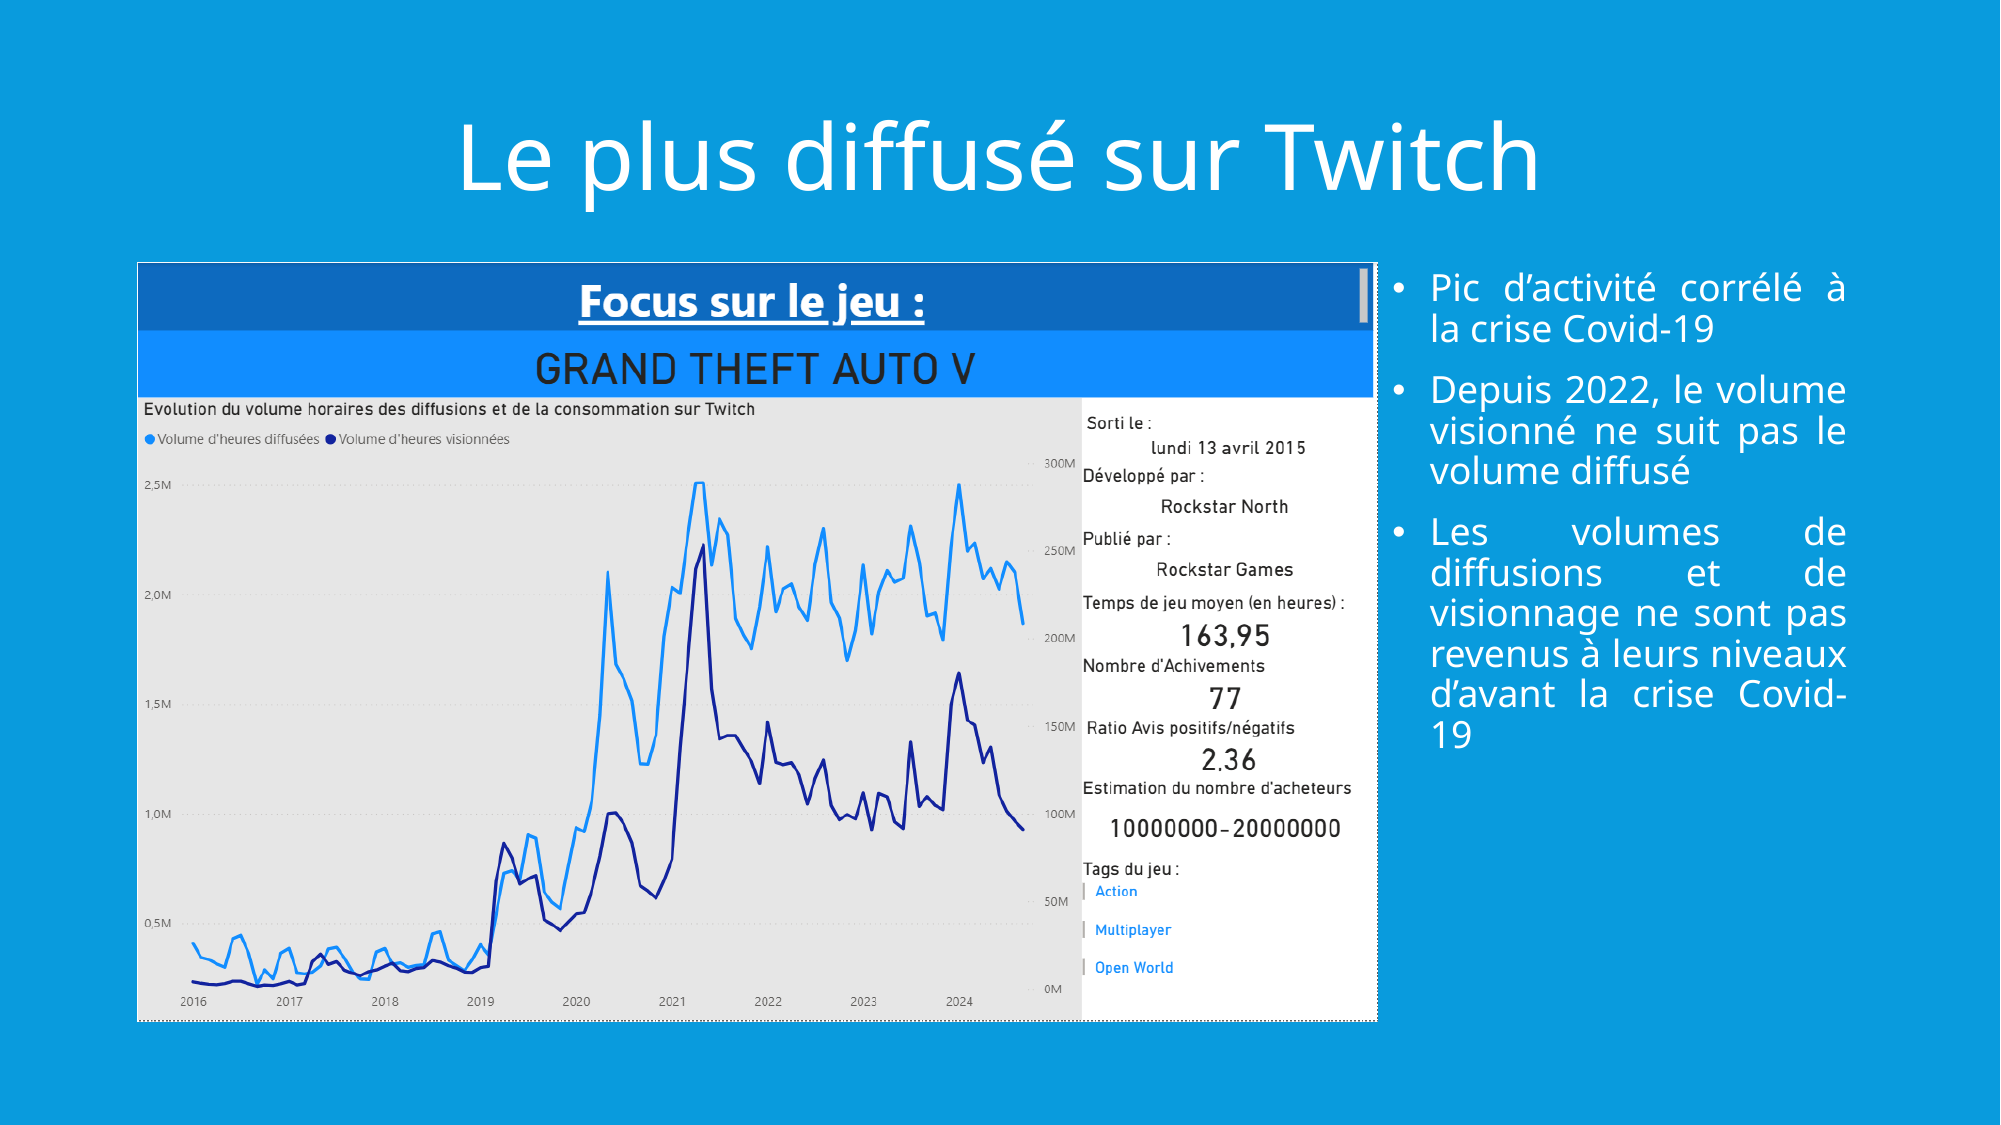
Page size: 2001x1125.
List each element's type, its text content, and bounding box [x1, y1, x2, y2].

text_box Pic d’activité corrélé à la crise Covid-19 Depuis 2022, le volume visionné ne suit pas le volume diffusé Les volumes de diffusions et de visionnage ne sont pas revenus à leurs niveaux d’avant la crise Covid-19 [1383, 262, 1863, 1022]
picture [138, 263, 1377, 1021]
text_box Le plus diffusé sur Twitch [137, 103, 1863, 207]
